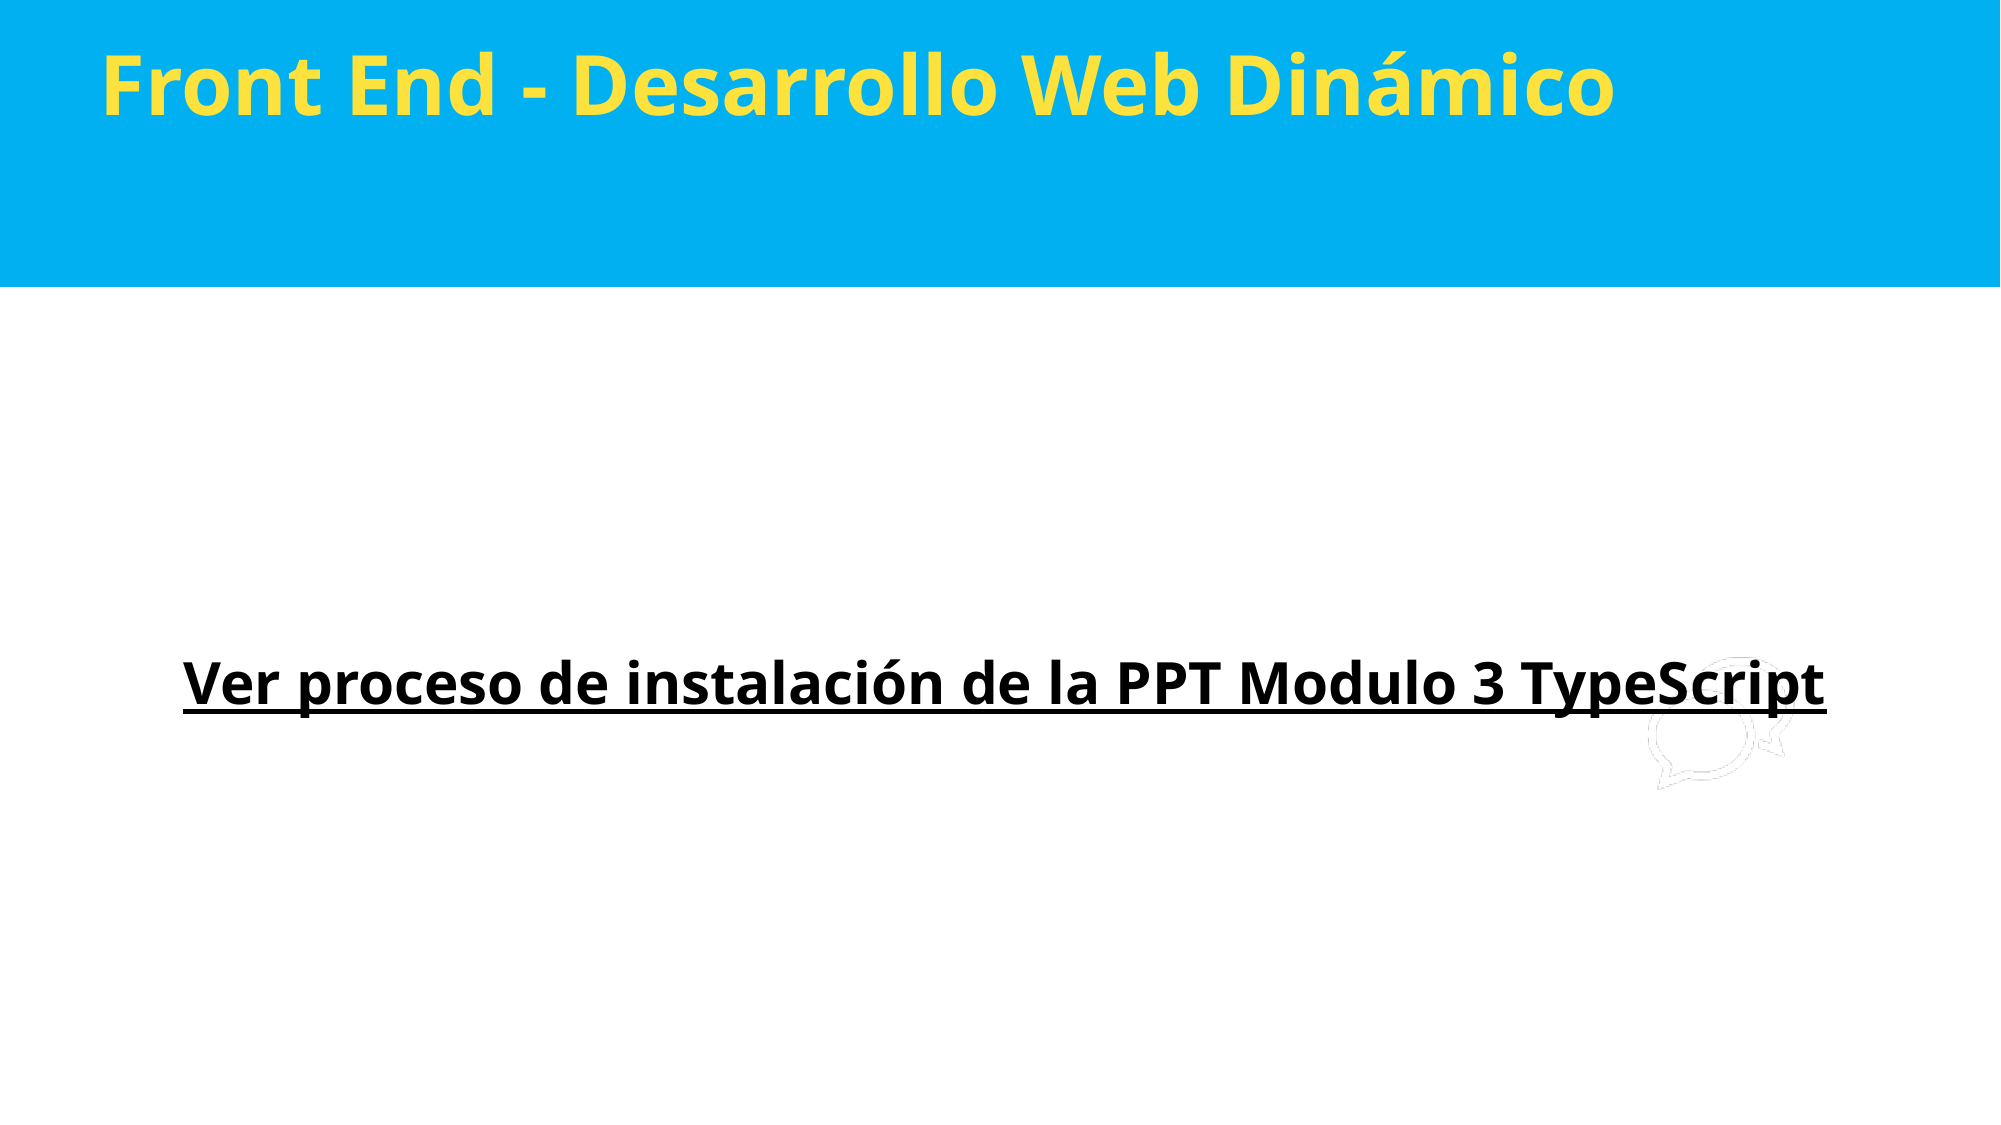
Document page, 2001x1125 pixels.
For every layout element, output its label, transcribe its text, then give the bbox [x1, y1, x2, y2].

picture [1647, 649, 1796, 799]
text_box Front End - Desarrollo Web Dinámico [92, 24, 1901, 222]
text_box Ver proceso de instalación de la PPT Modulo 3 TypeScript [92, 312, 1919, 1050]
text_box [0, 0, 2000, 287]
